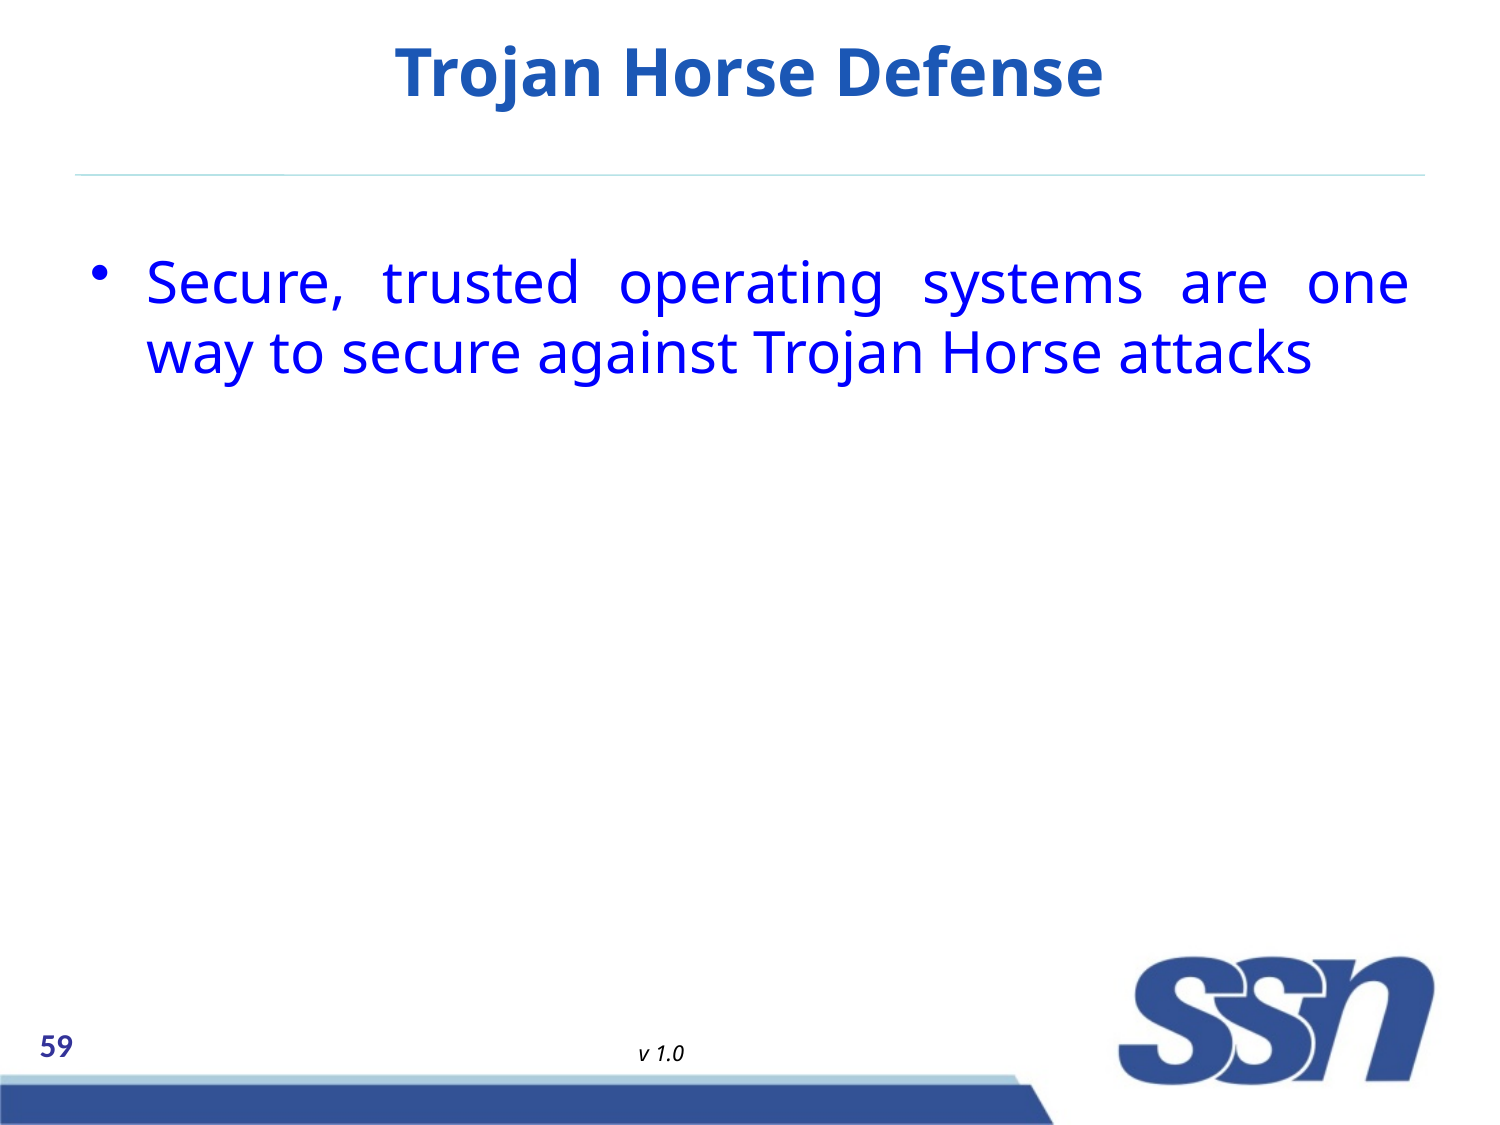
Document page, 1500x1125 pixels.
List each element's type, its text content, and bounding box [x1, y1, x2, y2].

title Trojan Horse Defense [75, 45, 1425, 175]
list Secure, trusted operating systems are one way to secure against Trojan Horse attacks [75, 237, 1425, 1005]
picture [0, 913, 1500, 1125]
